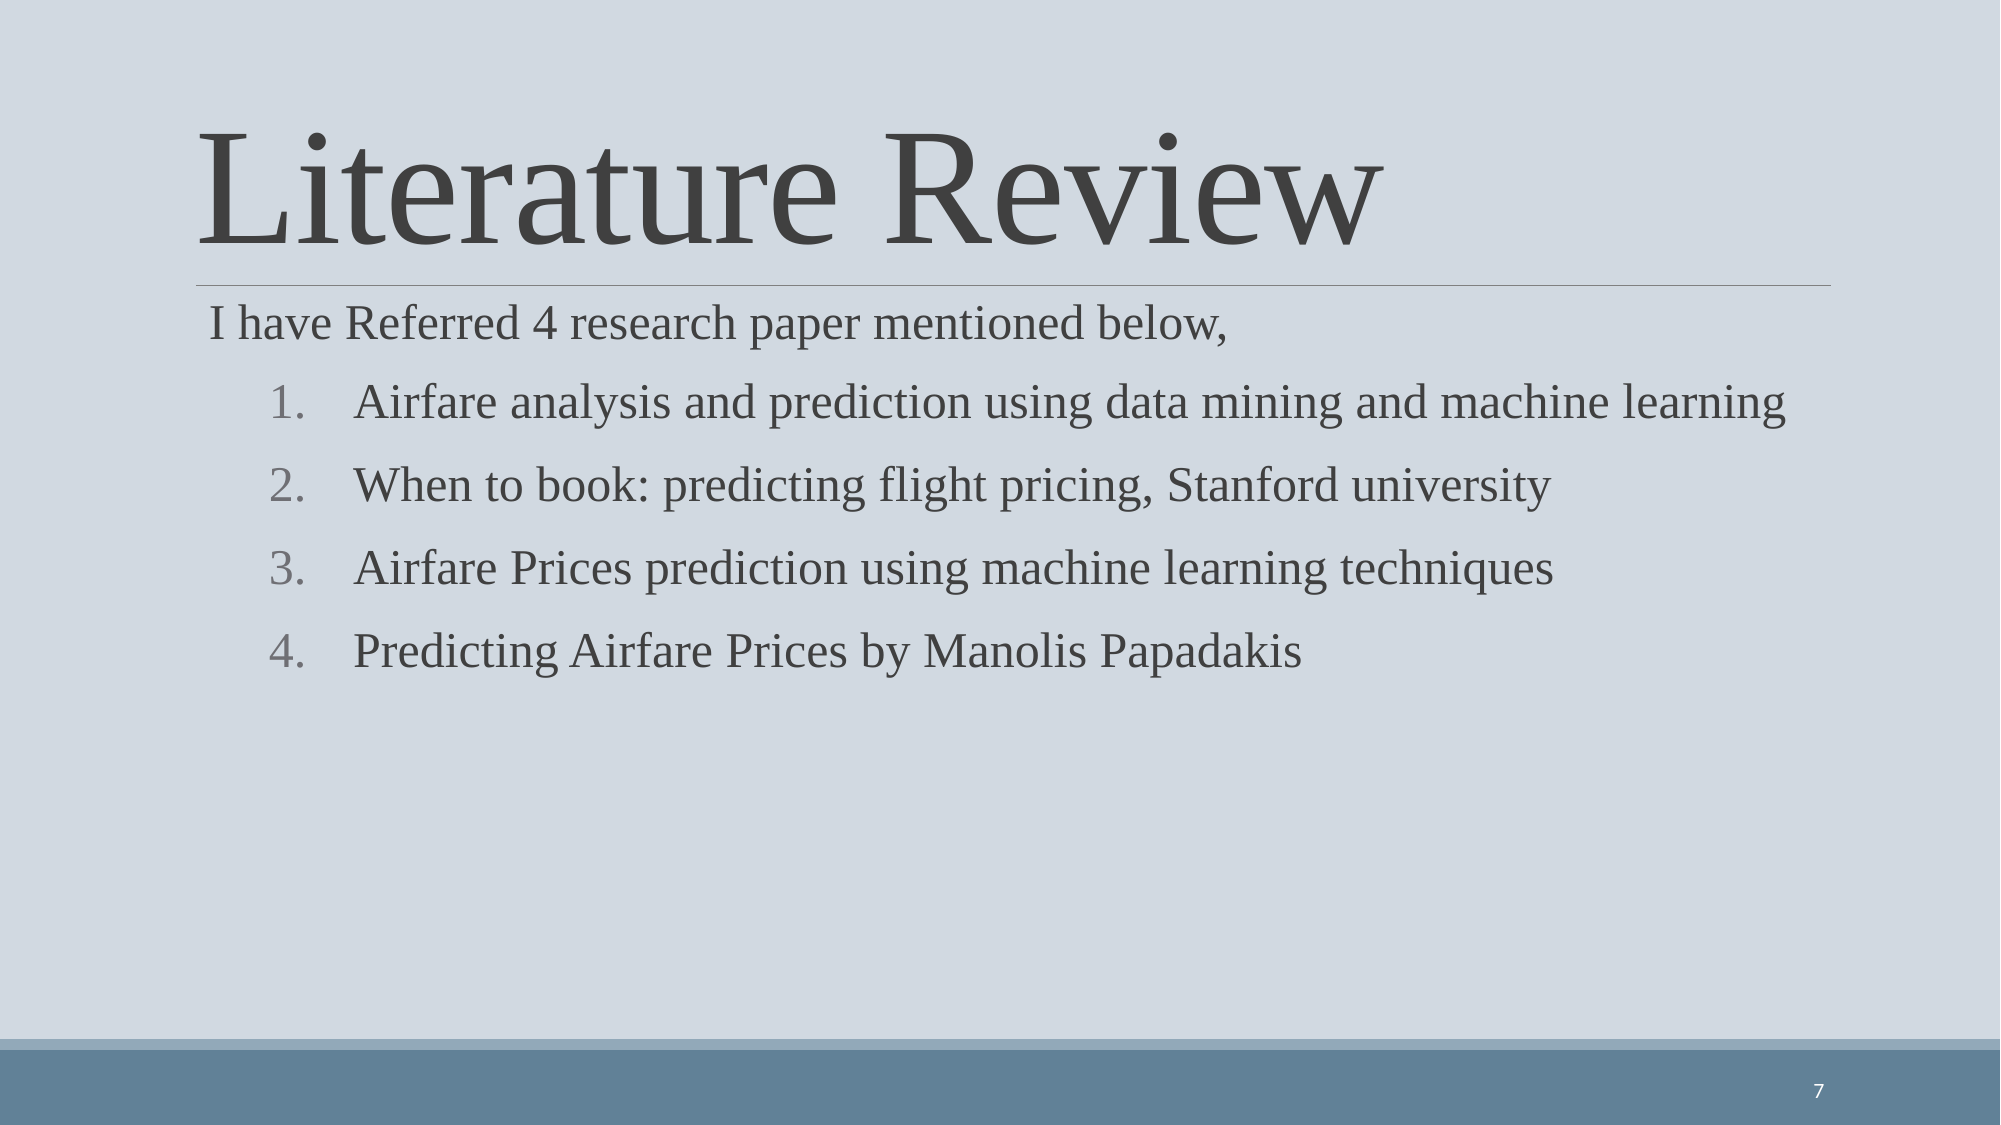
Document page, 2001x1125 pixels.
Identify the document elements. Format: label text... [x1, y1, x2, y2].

slide_number 7 [1624, 1059, 1840, 1120]
text_box I have Referred 4 research paper mentioned below, Airfare analysis and prediction using data mining and machine learning When to book: predicting flight pricing, Stanford university Airfare Prices prediction using machine learning techniques Predicting Airfare Prices by Manolis Papadakis [193, 288, 1844, 949]
title Literature Review [180, 47, 1830, 285]
